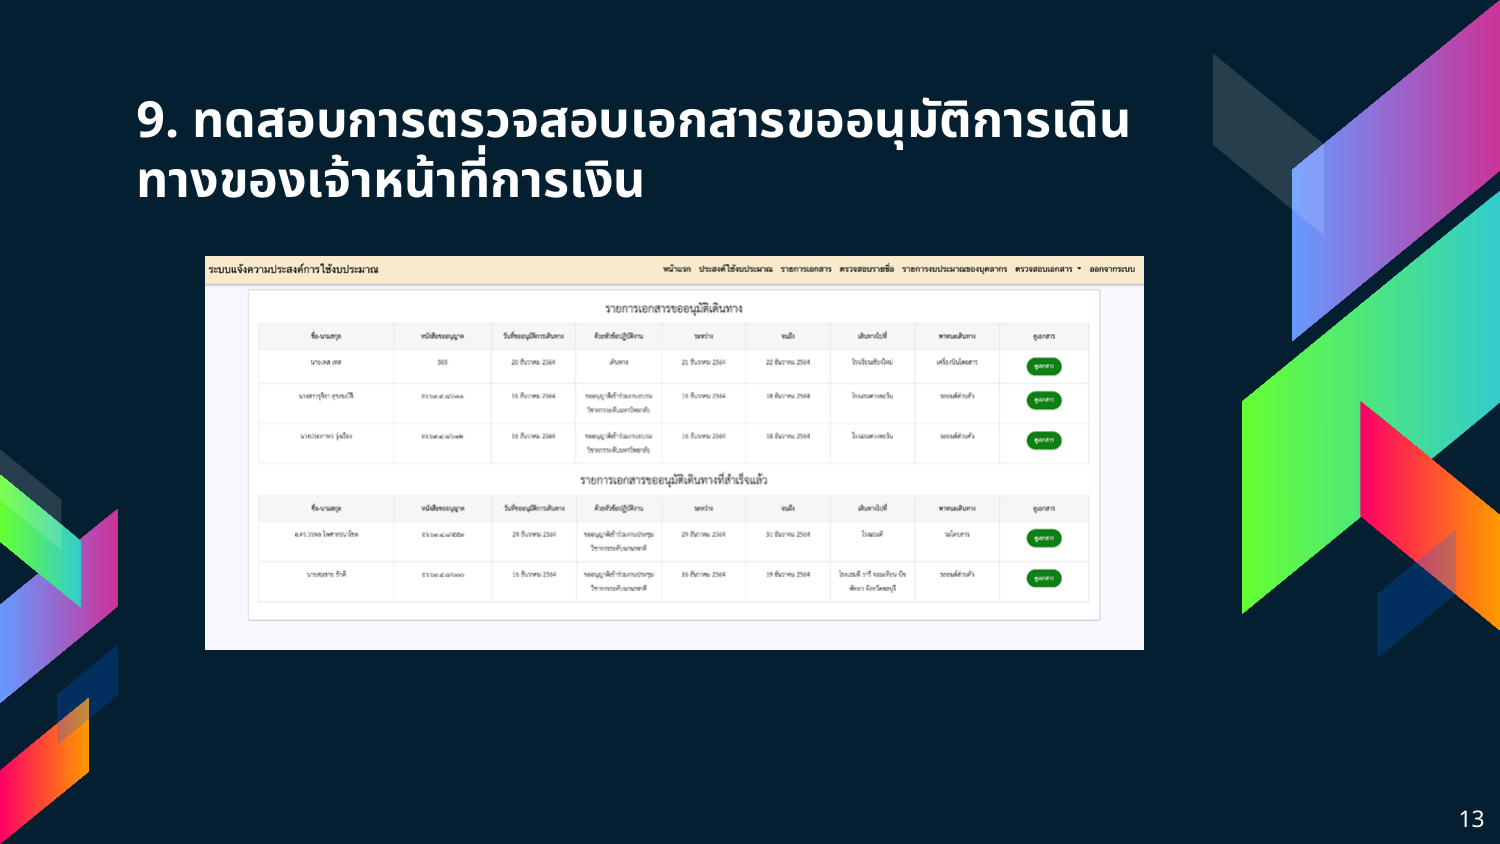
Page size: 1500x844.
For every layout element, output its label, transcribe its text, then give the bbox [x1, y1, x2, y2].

title 9. ทดสอบการตรวจสอบเอกสารขออนุมัติการเดินทางของเจ้าหน้าที่การเงิน [121, 118, 1168, 223]
picture [205, 256, 1144, 650]
slide_number 13 [1403, 789, 1500, 844]
